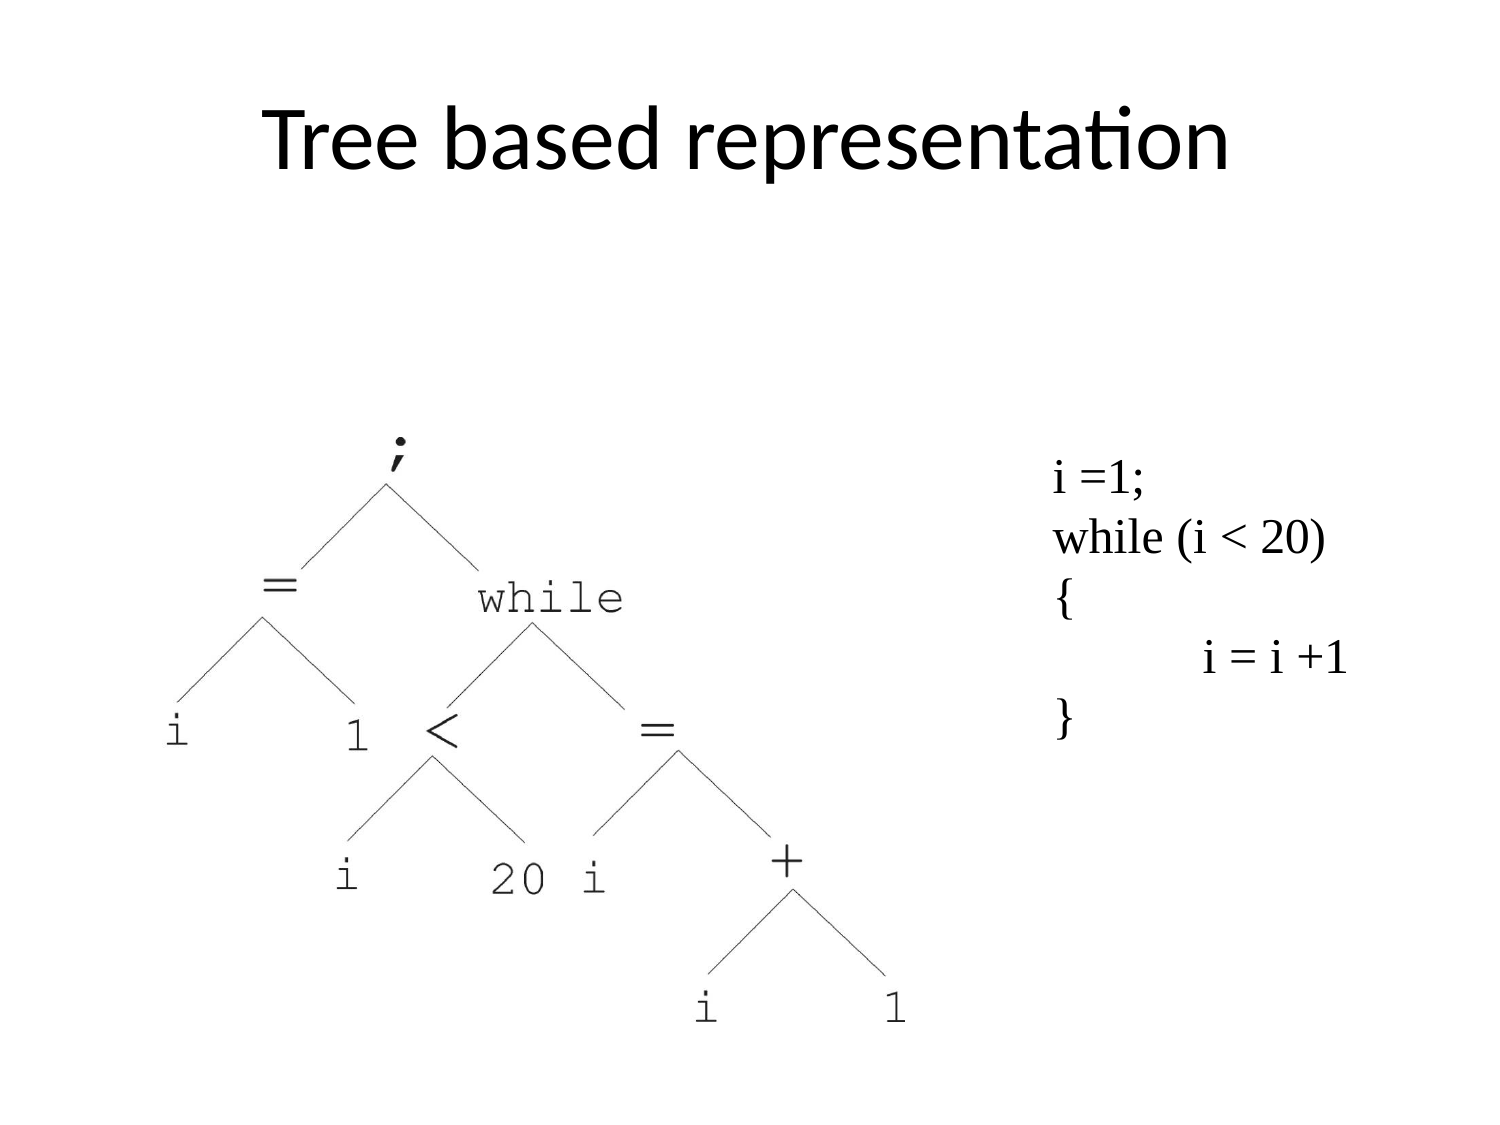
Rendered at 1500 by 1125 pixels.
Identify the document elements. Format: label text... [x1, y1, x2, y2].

title Tree based representation [128, 31, 1372, 266]
text_box i =1; while (i < 20) { i = i +1 } [1050, 441, 1352, 744]
picture [162, 437, 905, 1023]
